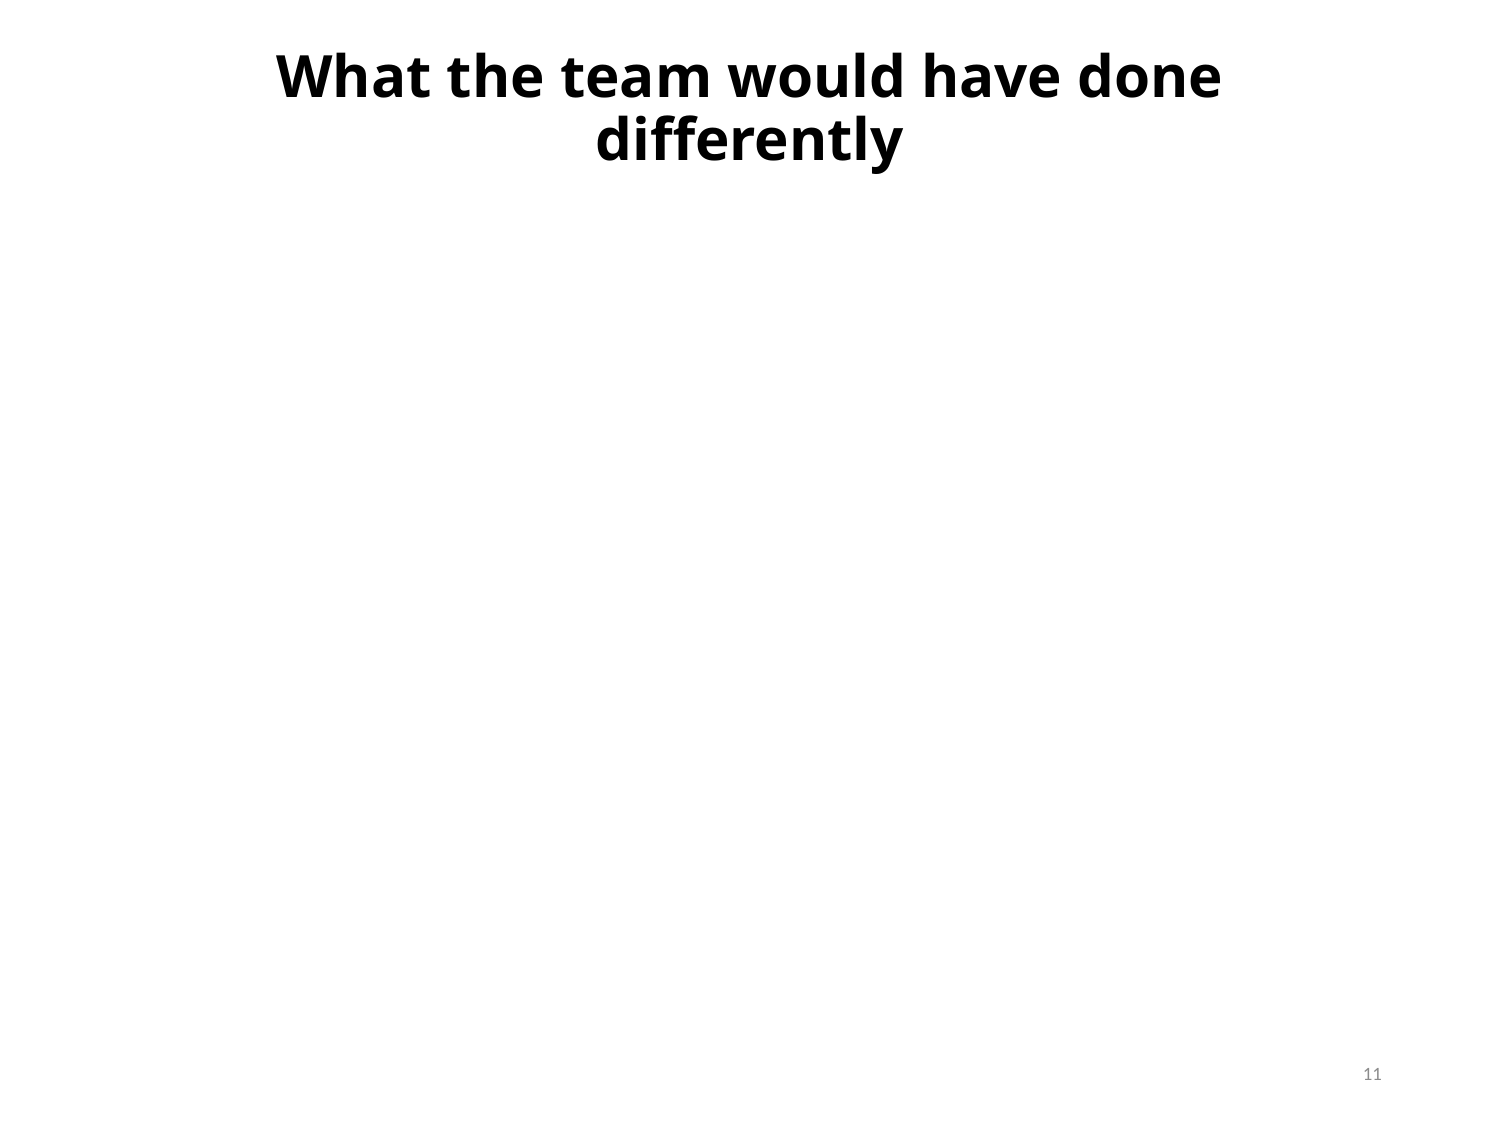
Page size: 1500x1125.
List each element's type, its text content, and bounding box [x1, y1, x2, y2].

title What the team would have done differently [103, 8, 1397, 212]
slide_number 11 [1059, 1042, 1397, 1103]
